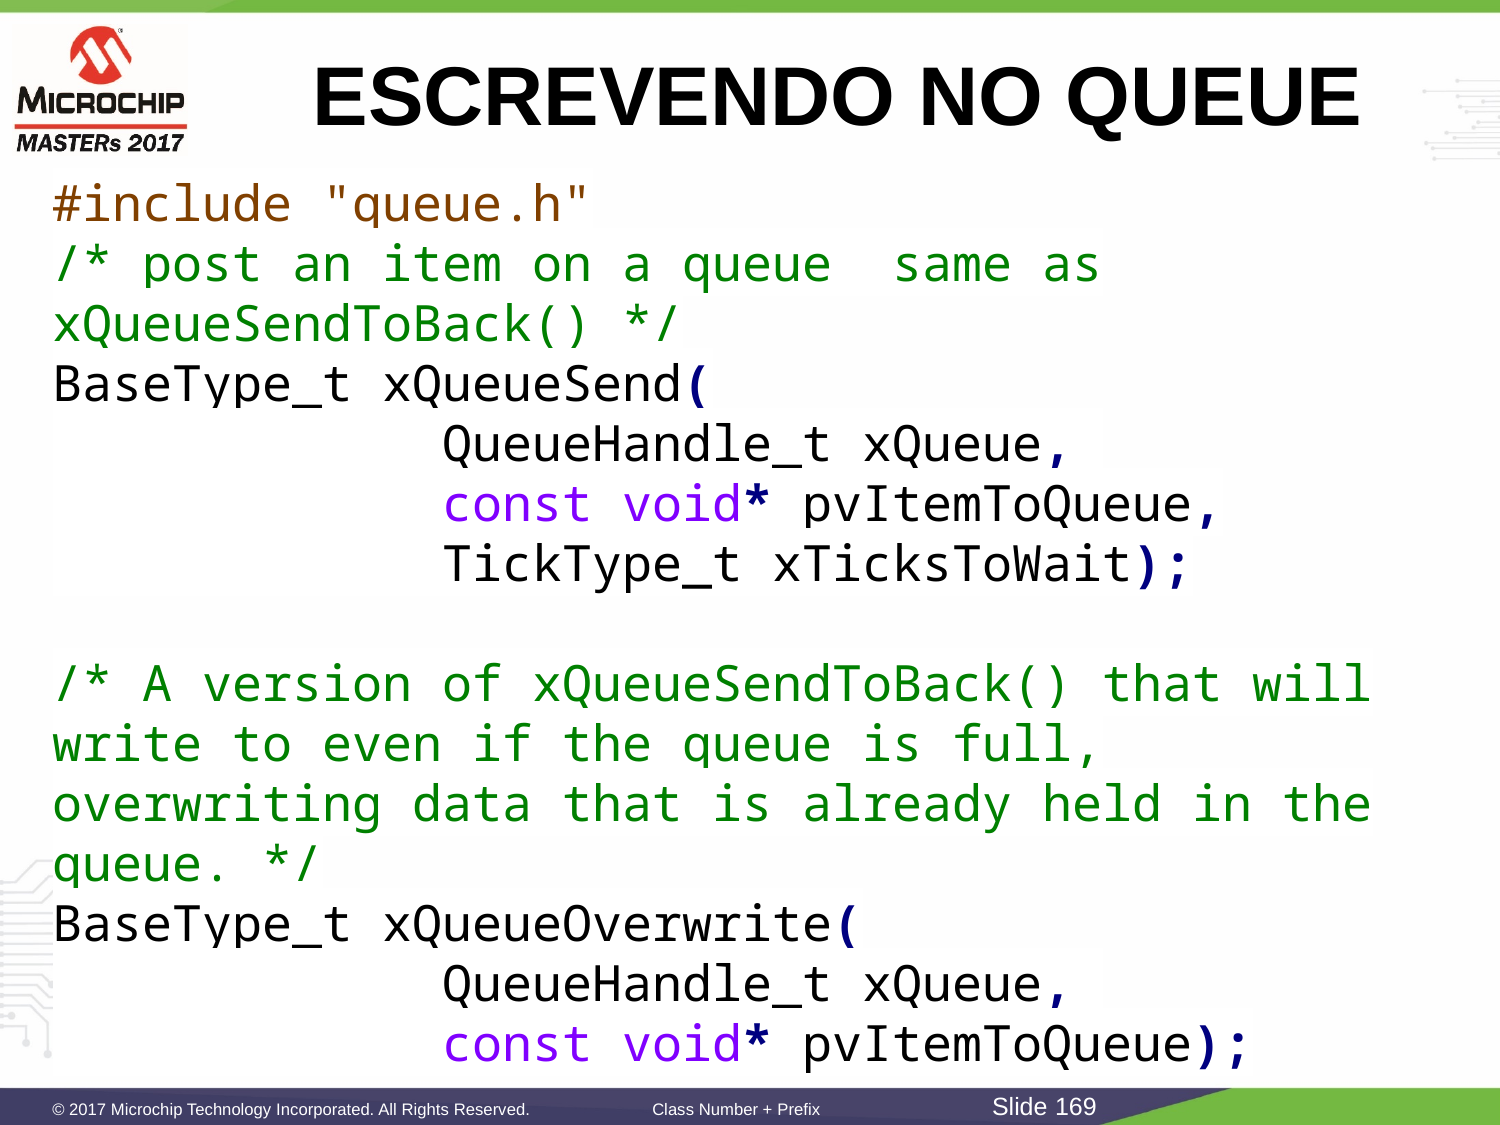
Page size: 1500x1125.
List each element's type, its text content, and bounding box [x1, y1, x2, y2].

title ESCREVENDO NO QUEUE [199, 49, 1476, 154]
list #include "queue.h" /* post an item on a queue ­ same as xQueueSendToBack() */ BaseType_t xQueueSend( QueueHandle_t xQueue, const void* pvItemToQueue, TickType_t xTicksToWait); /* A version of xQueueSendToBack() that will write to even if the queue is full, overwriting data that is already held in the queue. */ BaseType_t xQueueOverwrite( QueueHandle_t xQueue, const void* pvItemToQueue); [37, 166, 1476, 1076]
picture [0, 0, 1500, 1125]
